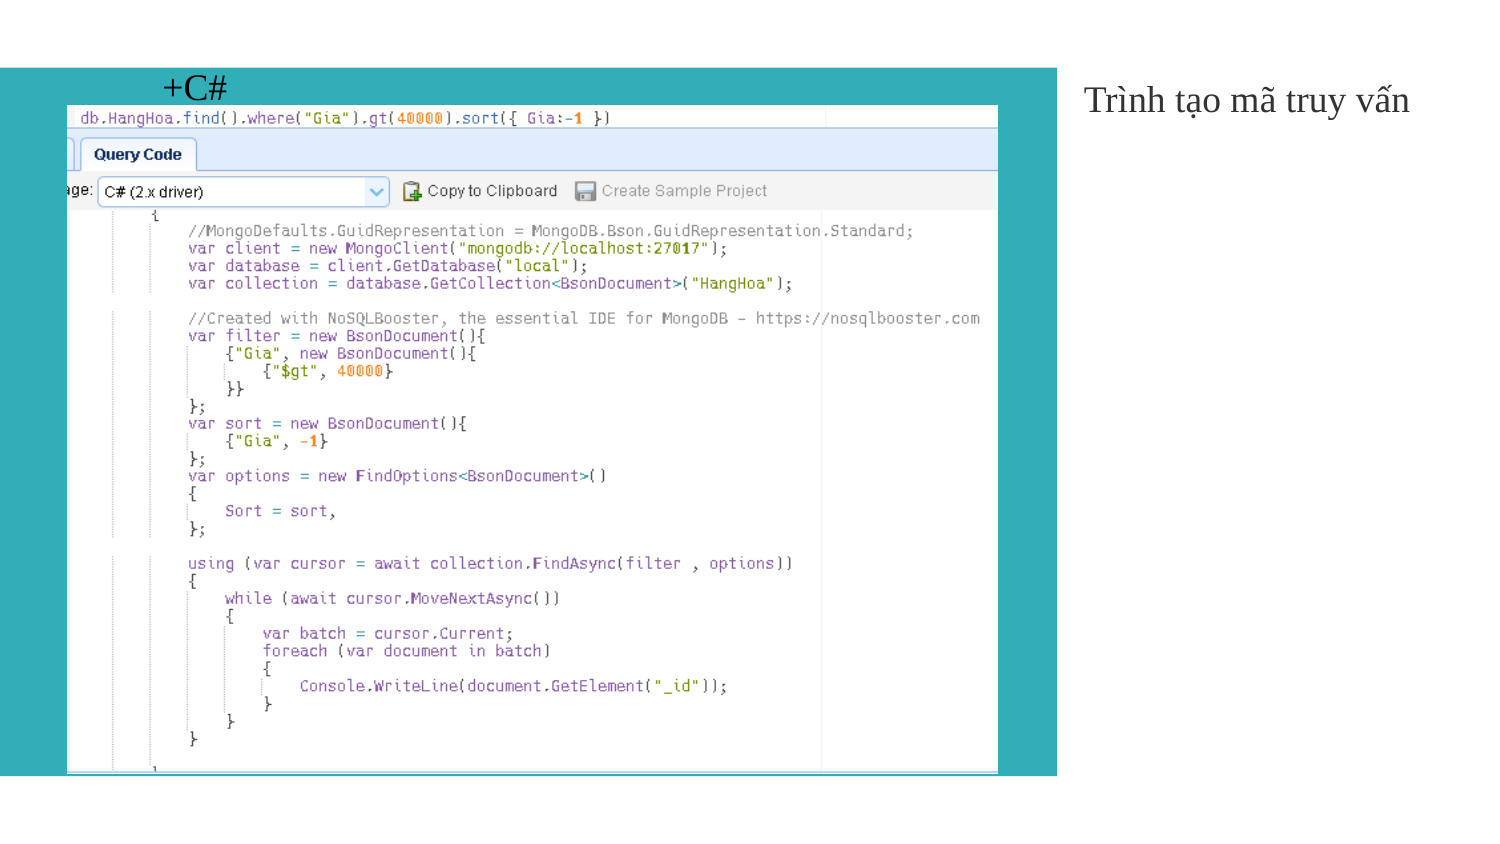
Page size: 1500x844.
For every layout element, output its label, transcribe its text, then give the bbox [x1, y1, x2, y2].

text_box Trình tạo mã truy vấn [1068, 67, 1439, 186]
text_box +C# [63, 99, 327, 107]
picture [67, 105, 999, 774]
